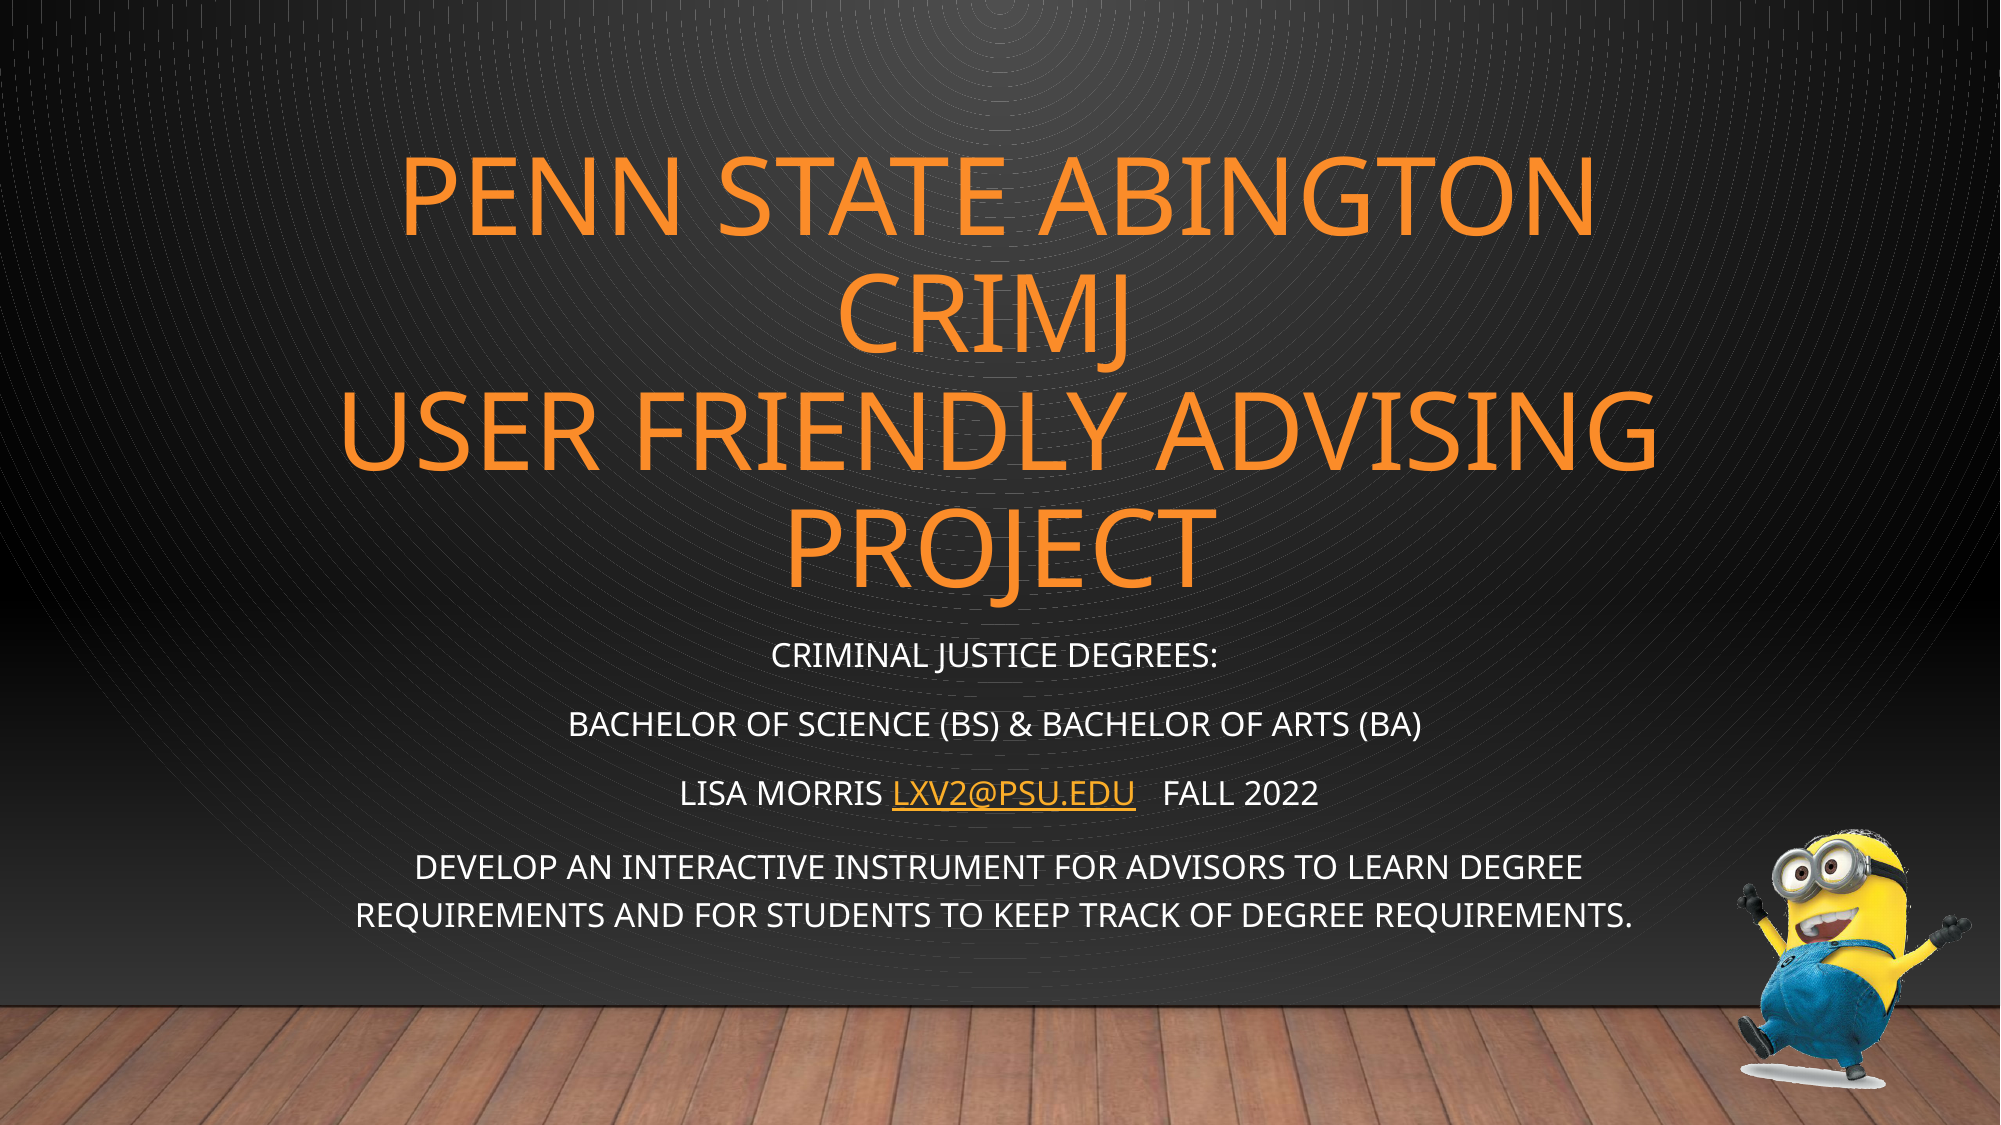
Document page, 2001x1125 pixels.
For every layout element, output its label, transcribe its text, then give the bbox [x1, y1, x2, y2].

subtitle CRIMINAL JUSTICE DEGREES: Bachelor of Science (BS) & BACHELOR OF ARTS (BA) Lisa Morris LXV2@psu.edu FALL 2022 Develop an interactive instrument for advisors to learn degree requirements and for students to keep track of degree requirements. [291, 610, 1708, 772]
title Penn State Abington CRIMJ USER FRIENDLY ADVISING PROJECT [291, 131, 1708, 610]
picture [0, 817, 2000, 1125]
